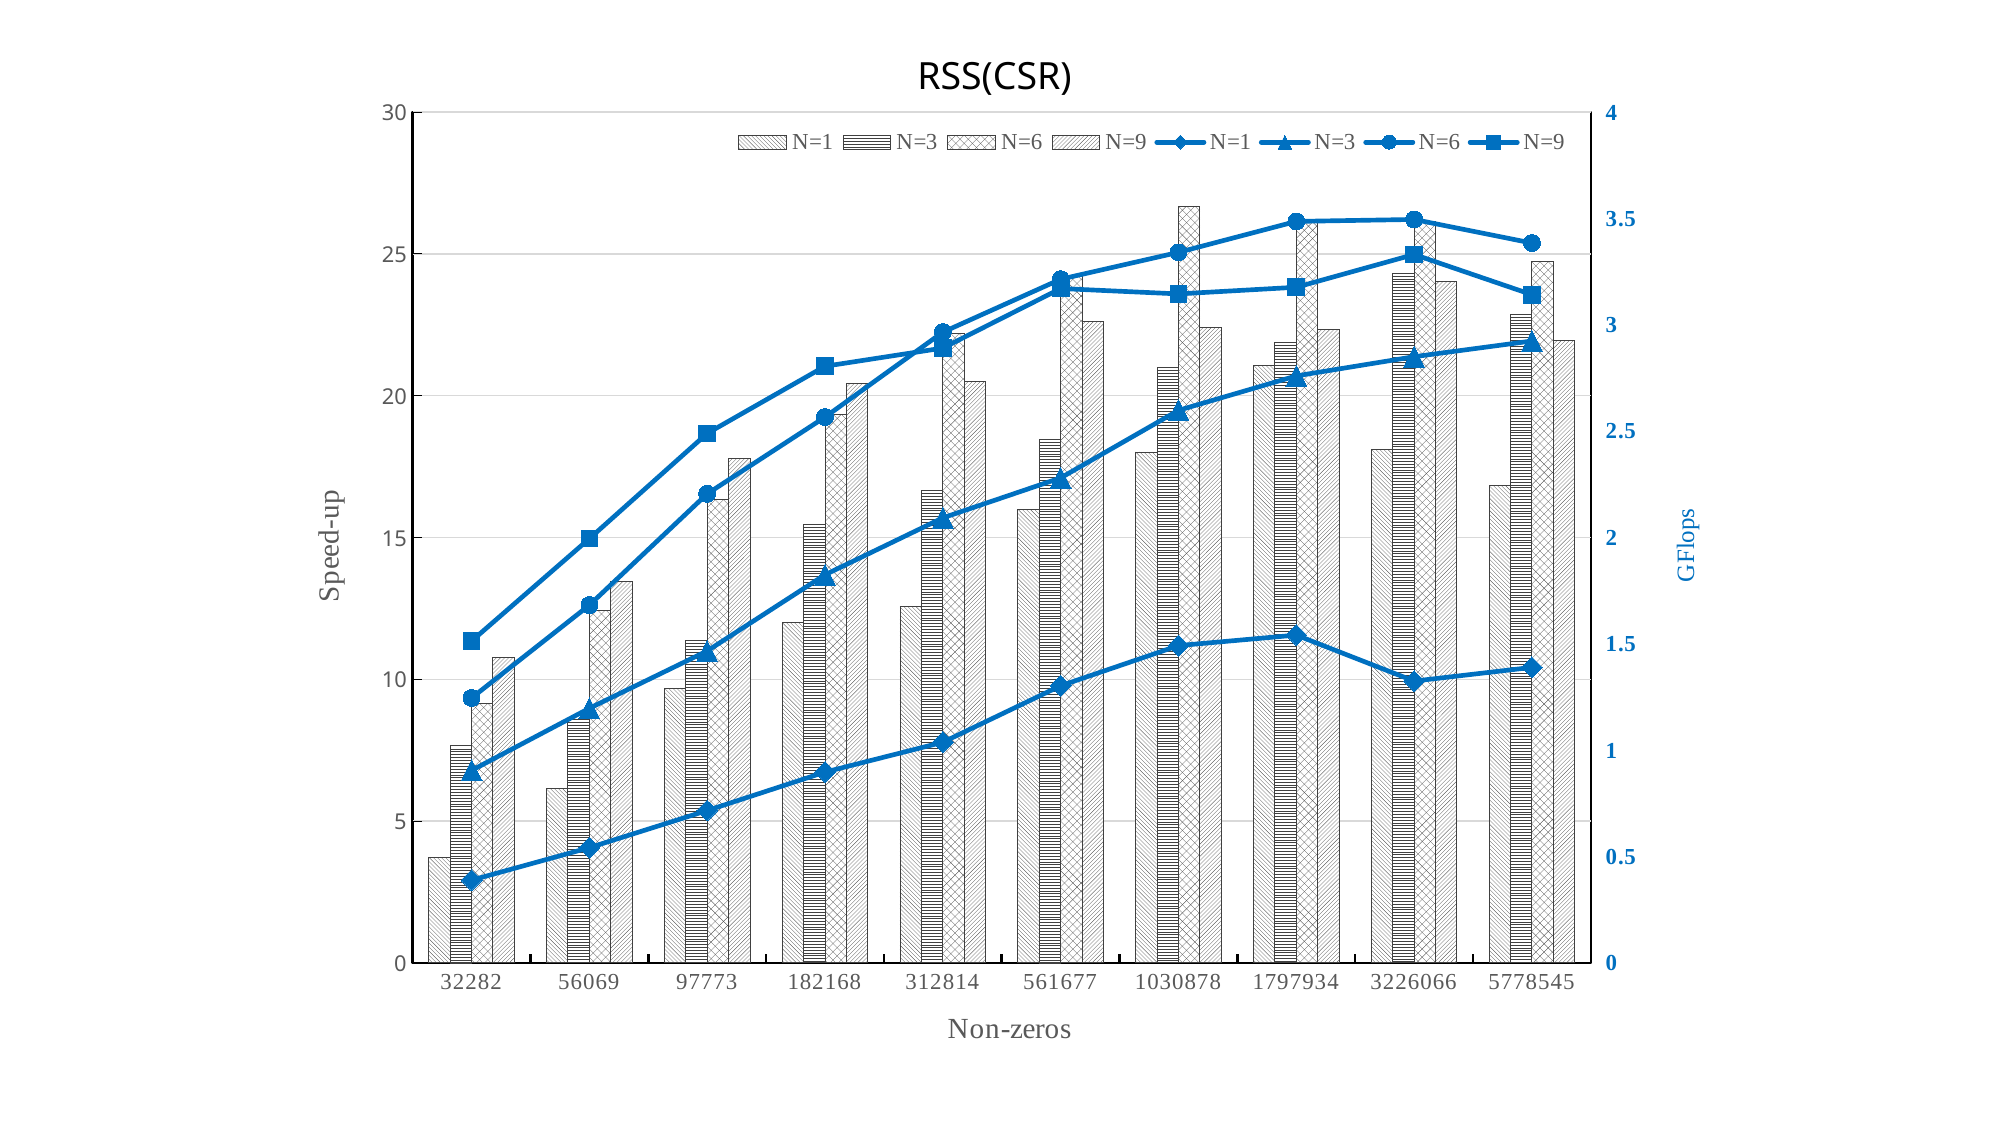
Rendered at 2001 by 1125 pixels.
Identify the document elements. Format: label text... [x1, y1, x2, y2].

chart [293, 71, 1707, 1054]
text_box RSS(CSR) [902, 44, 1087, 71]
